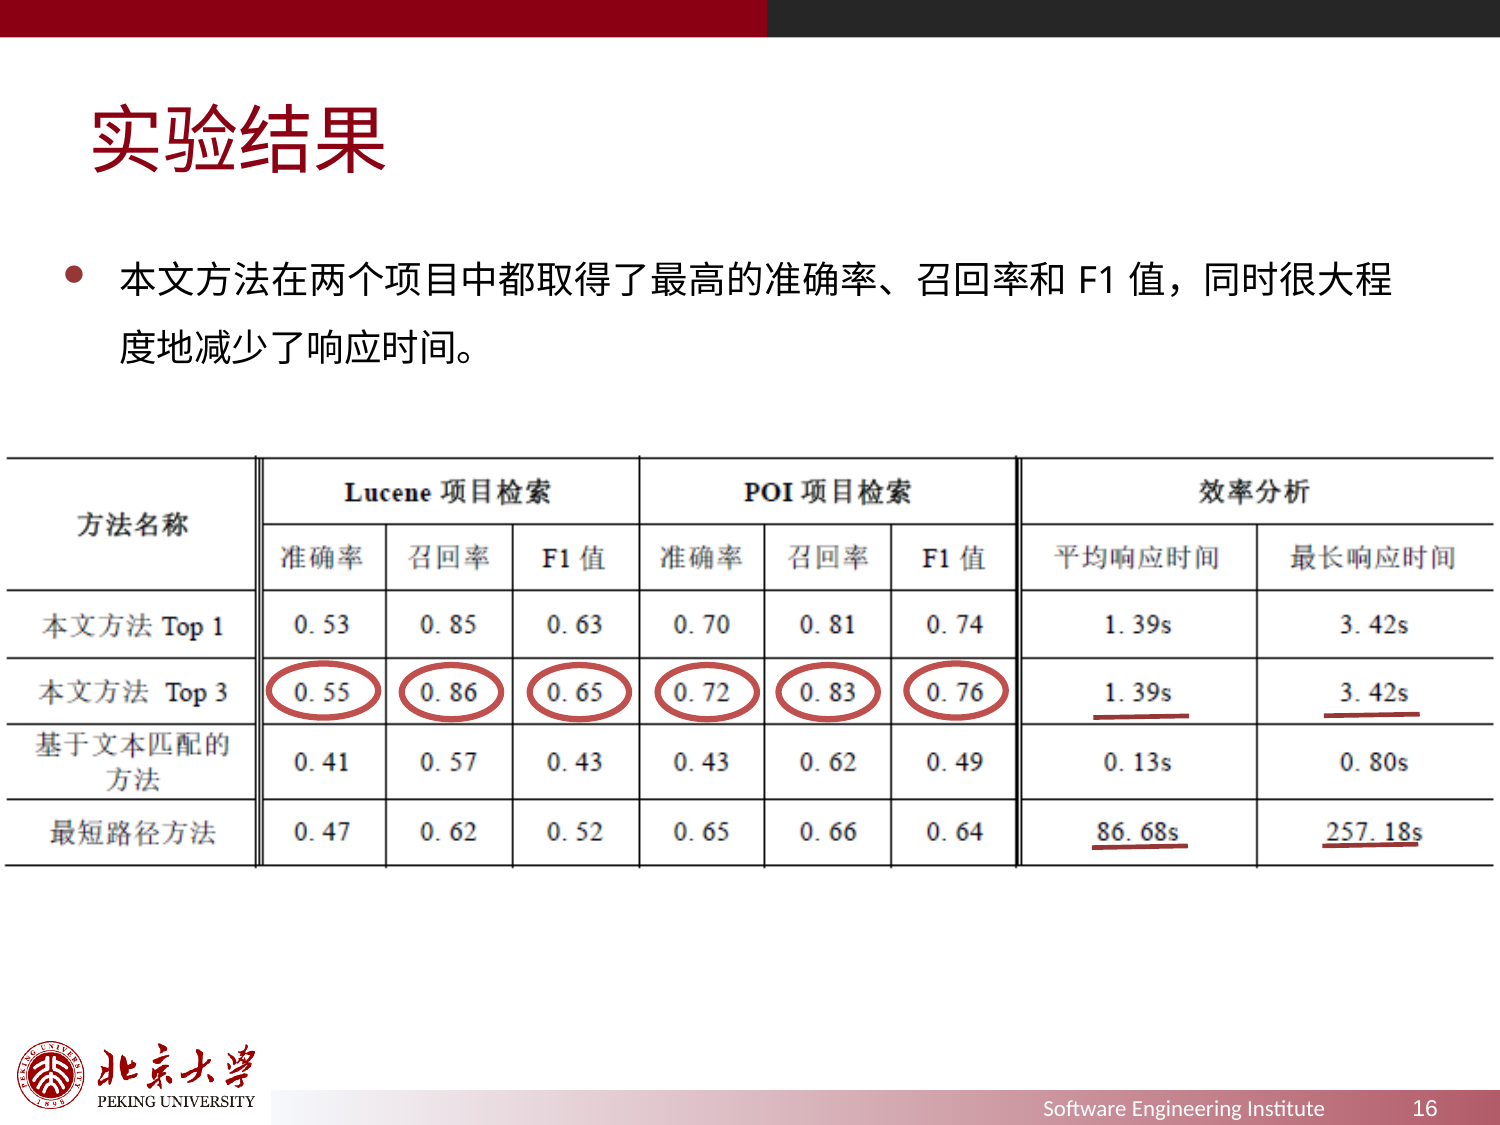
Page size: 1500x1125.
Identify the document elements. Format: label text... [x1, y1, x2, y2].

footer Software Engineering Institute [750, 1089, 1341, 1125]
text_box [268, 663, 1006, 720]
list 本文方法在两个项目中都取得了最高的准确率、召回率和F1值，同时很大程度地减少了响应时间。 [38, 226, 1409, 453]
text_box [1091, 715, 1190, 848]
picture [17, 1041, 255, 1109]
title 实验结果 [65, 84, 1403, 203]
picture [0, 453, 1500, 874]
slide_number 16 [1364, 1089, 1453, 1125]
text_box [1322, 714, 1420, 846]
